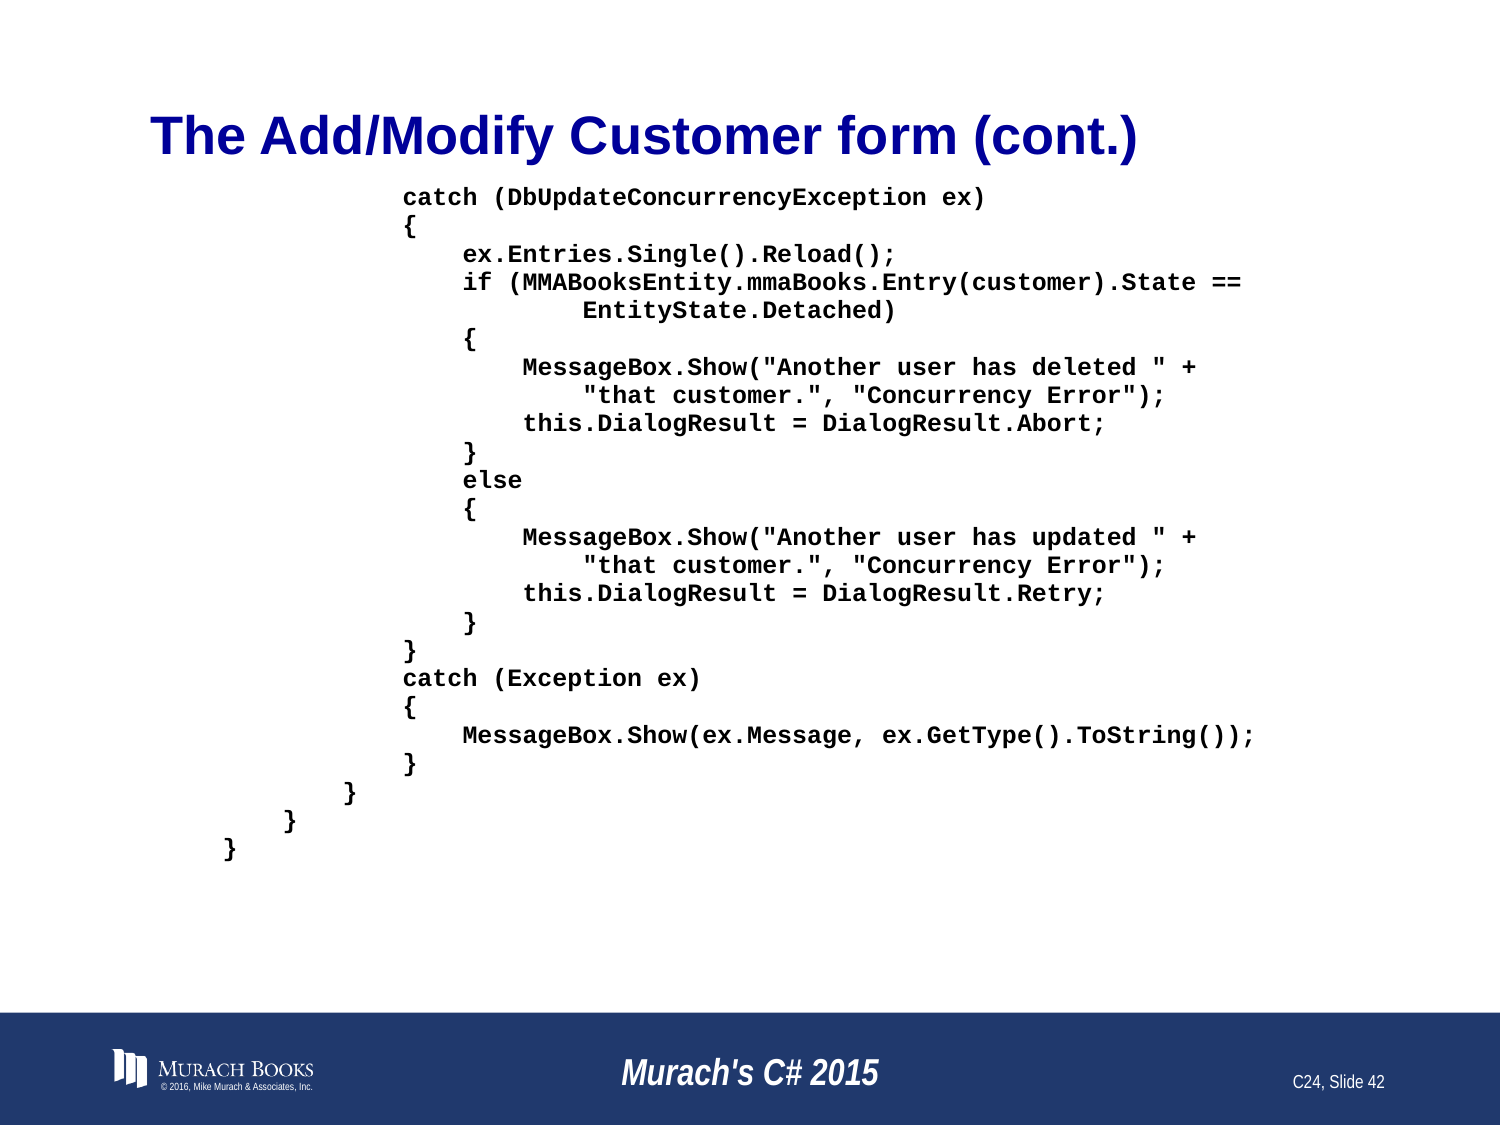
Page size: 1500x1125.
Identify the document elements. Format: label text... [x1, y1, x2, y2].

title The Add/Modify Customer form (cont.) [150, 99, 1350, 166]
footer © 2016, Mike Murach & Associates, Inc. [12, 1025, 463, 1100]
slide_number Murach's C# 2015 [463, 1025, 1050, 1100]
slide_number C24, Slide 42 [1087, 1025, 1400, 1100]
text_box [162, 184, 1361, 876]
